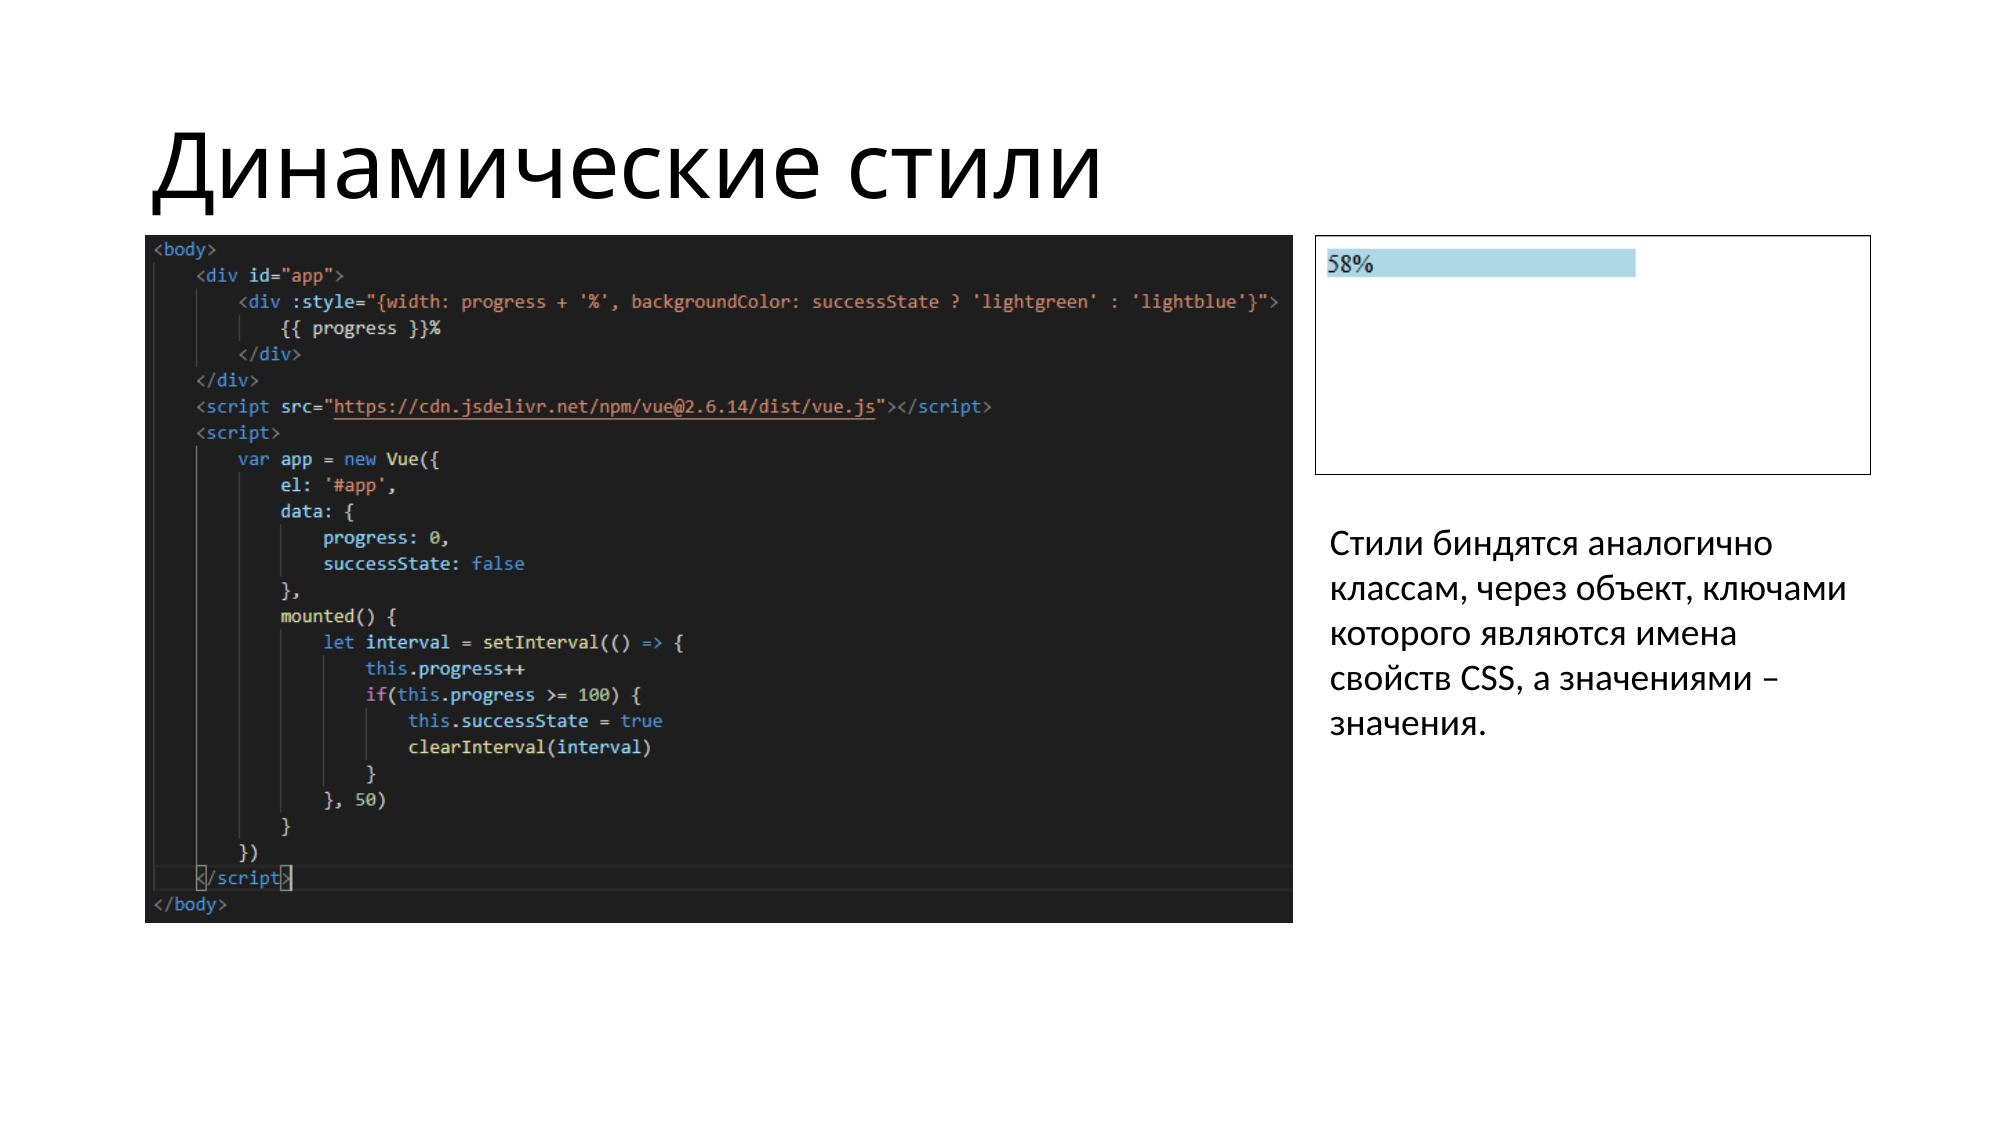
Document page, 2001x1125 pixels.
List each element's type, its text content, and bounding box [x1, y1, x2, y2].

picture [145, 235, 1293, 923]
text_box Стили биндятся аналогично классам, через объект, ключами которого являются имена свойств CSS, а значениями – значения. [1315, 510, 1871, 751]
title Динамические стили [137, 59, 1863, 278]
picture [1315, 235, 1871, 475]
